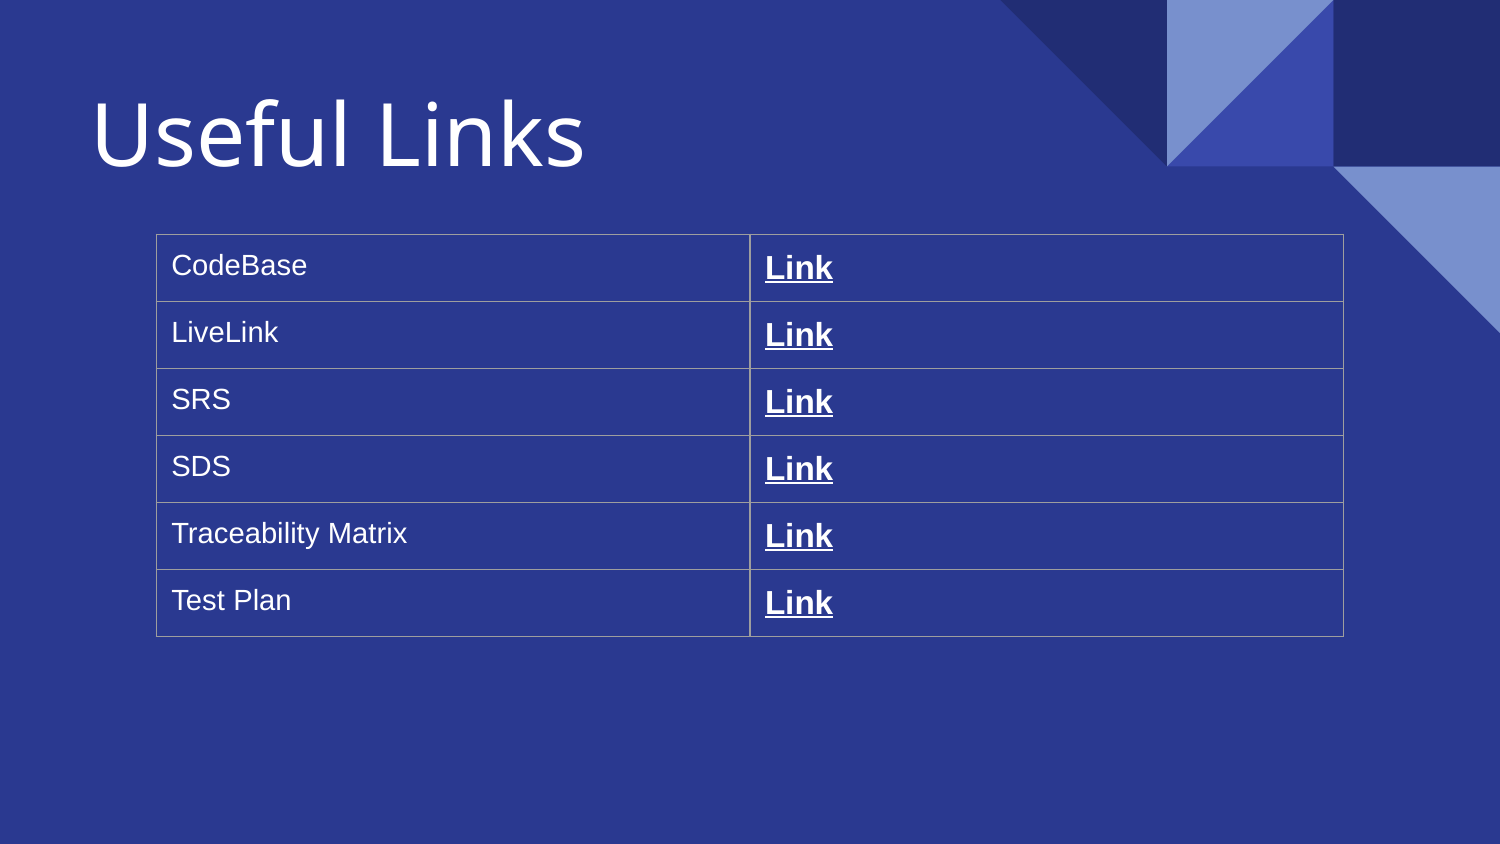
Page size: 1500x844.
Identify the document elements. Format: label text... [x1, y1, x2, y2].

table_cell SRS [157, 369, 749, 435]
table_header Link [751, 235, 1343, 301]
title Useful Links [75, 60, 1425, 199]
table_cell LiveLink [157, 302, 749, 368]
table_cell Traceability Matrix [157, 503, 749, 569]
table_cell Link [751, 436, 1343, 502]
table_cell Link [751, 369, 1343, 435]
table_cell Link [751, 570, 1343, 636]
table_cell Link [751, 503, 1343, 569]
table_cell Link [751, 302, 1343, 368]
table_cell SDS [157, 436, 749, 502]
table_header CodeBase [157, 235, 749, 301]
table_cell Test Plan [157, 570, 749, 636]
